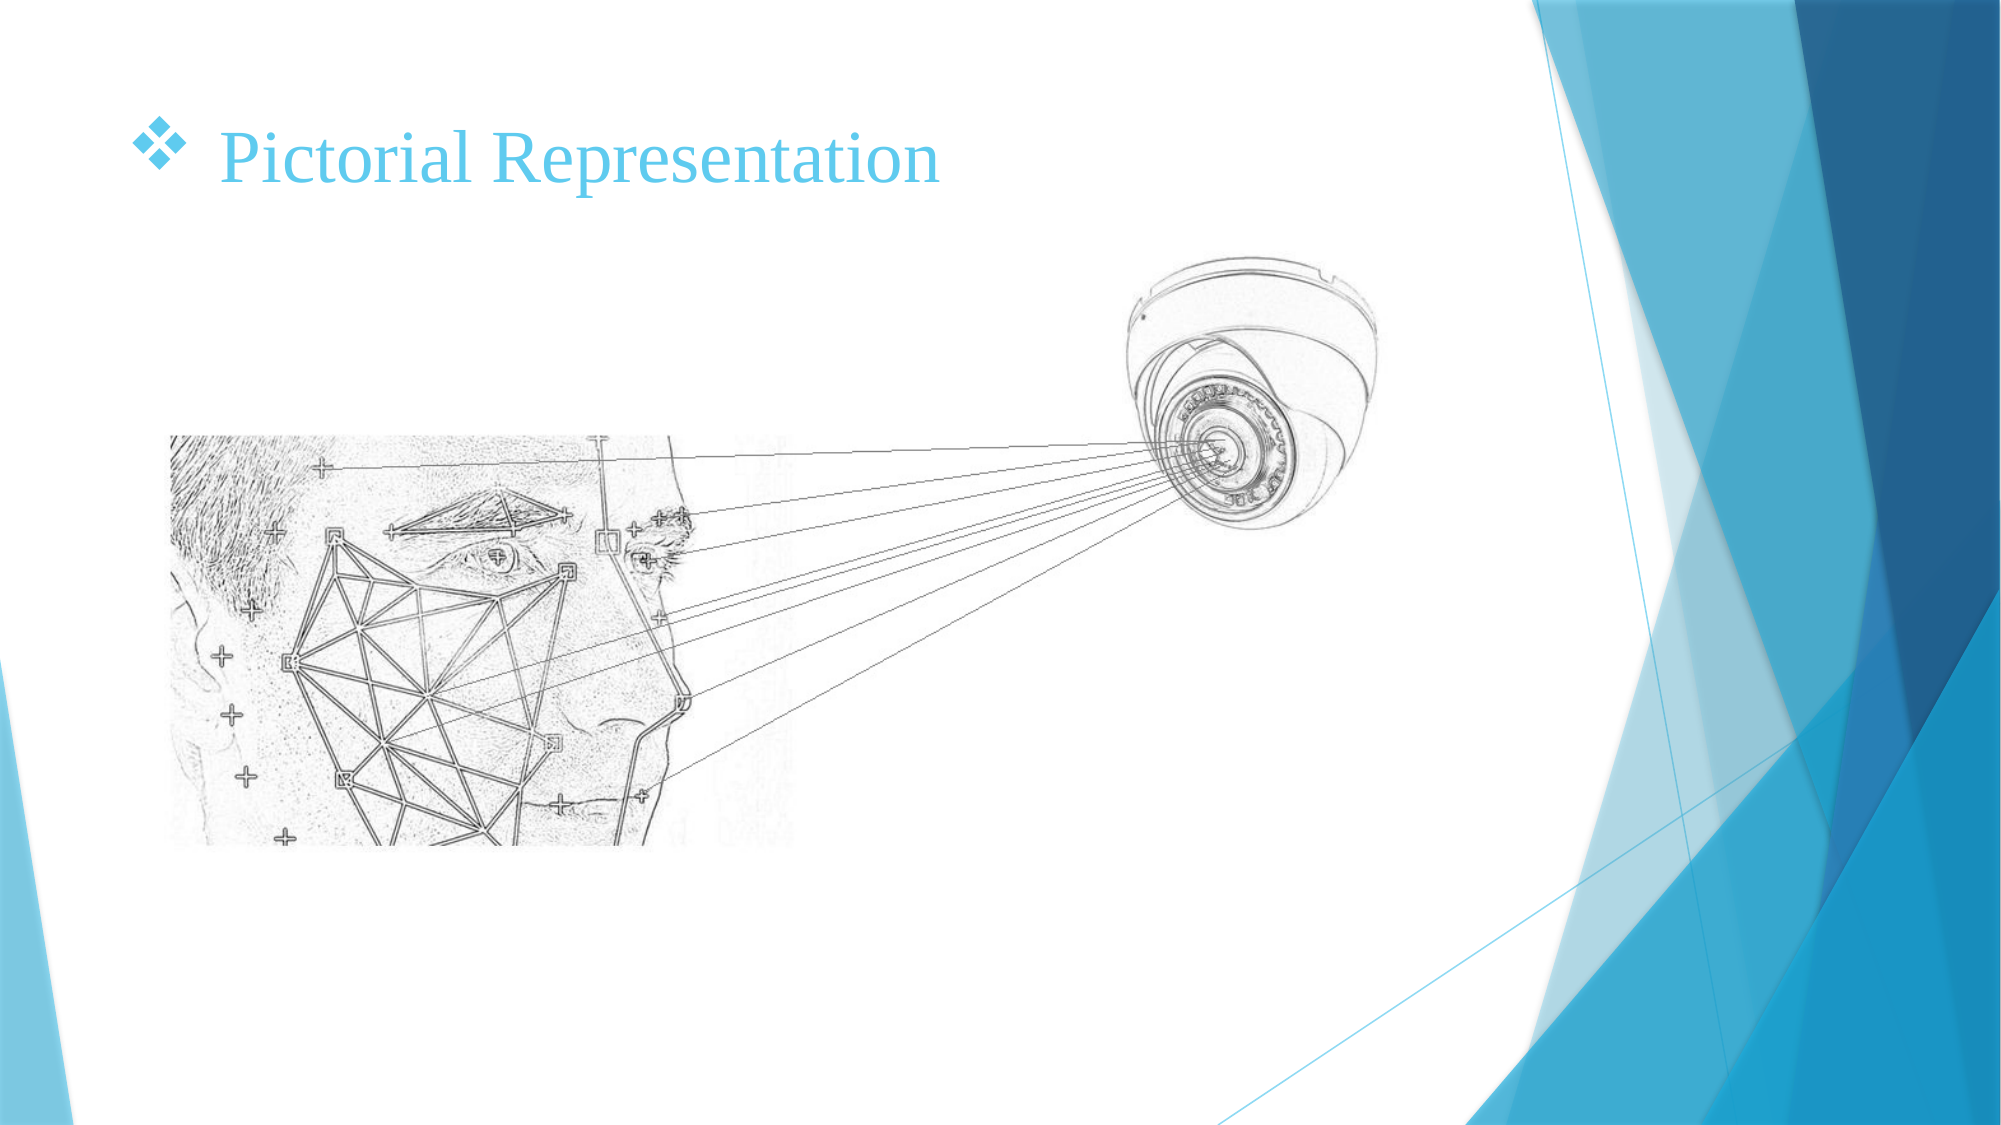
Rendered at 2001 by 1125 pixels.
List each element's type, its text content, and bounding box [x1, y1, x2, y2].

title Pictorial Representation [111, 99, 1522, 235]
picture [144, 199, 1452, 926]
